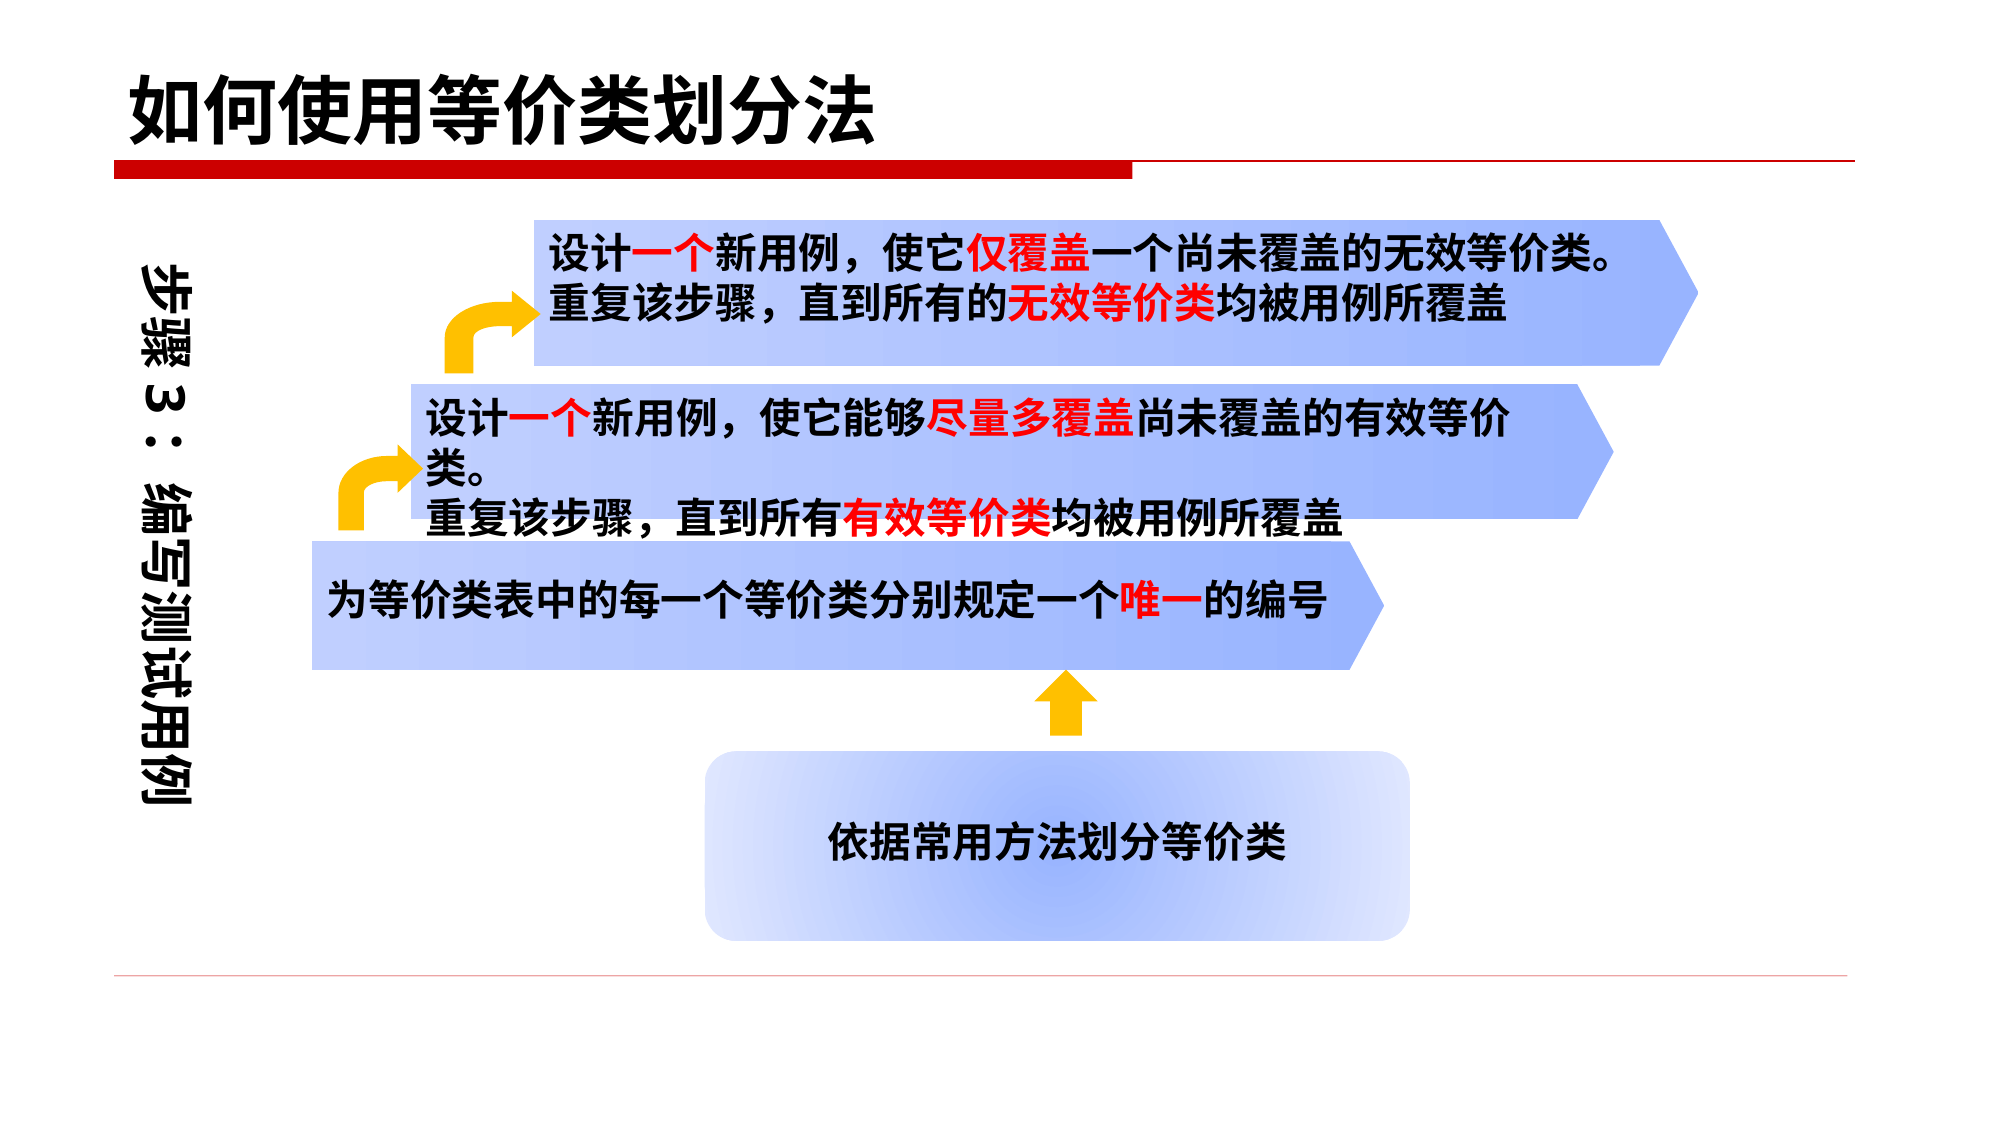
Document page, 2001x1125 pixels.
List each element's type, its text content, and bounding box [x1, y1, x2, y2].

text_box [338, 444, 424, 531]
text_box 依据常用方法划分等价类 [704, 751, 1410, 941]
text_box [444, 290, 541, 374]
text_box 设计一个新用例，使它能够尽量多覆盖尚未覆盖的有效等价类。 重复该步骤，直到所有有效等价类均被用例所覆盖 [410, 384, 1614, 520]
text_box 为等价类表中的每一个等价类分别规定一个唯一的编号 [311, 541, 1385, 670]
text_box 步骤3：编写测试用例 [112, 247, 208, 779]
text_box [1034, 669, 1098, 736]
title 如何使用等价类划分法 [112, 42, 1863, 161]
text_box 设计一个新用例，使它仅覆盖一个尚未覆盖的无效等价类。 重复该步骤，直到所有的无效等价类均被用例所覆盖 [533, 219, 1699, 366]
